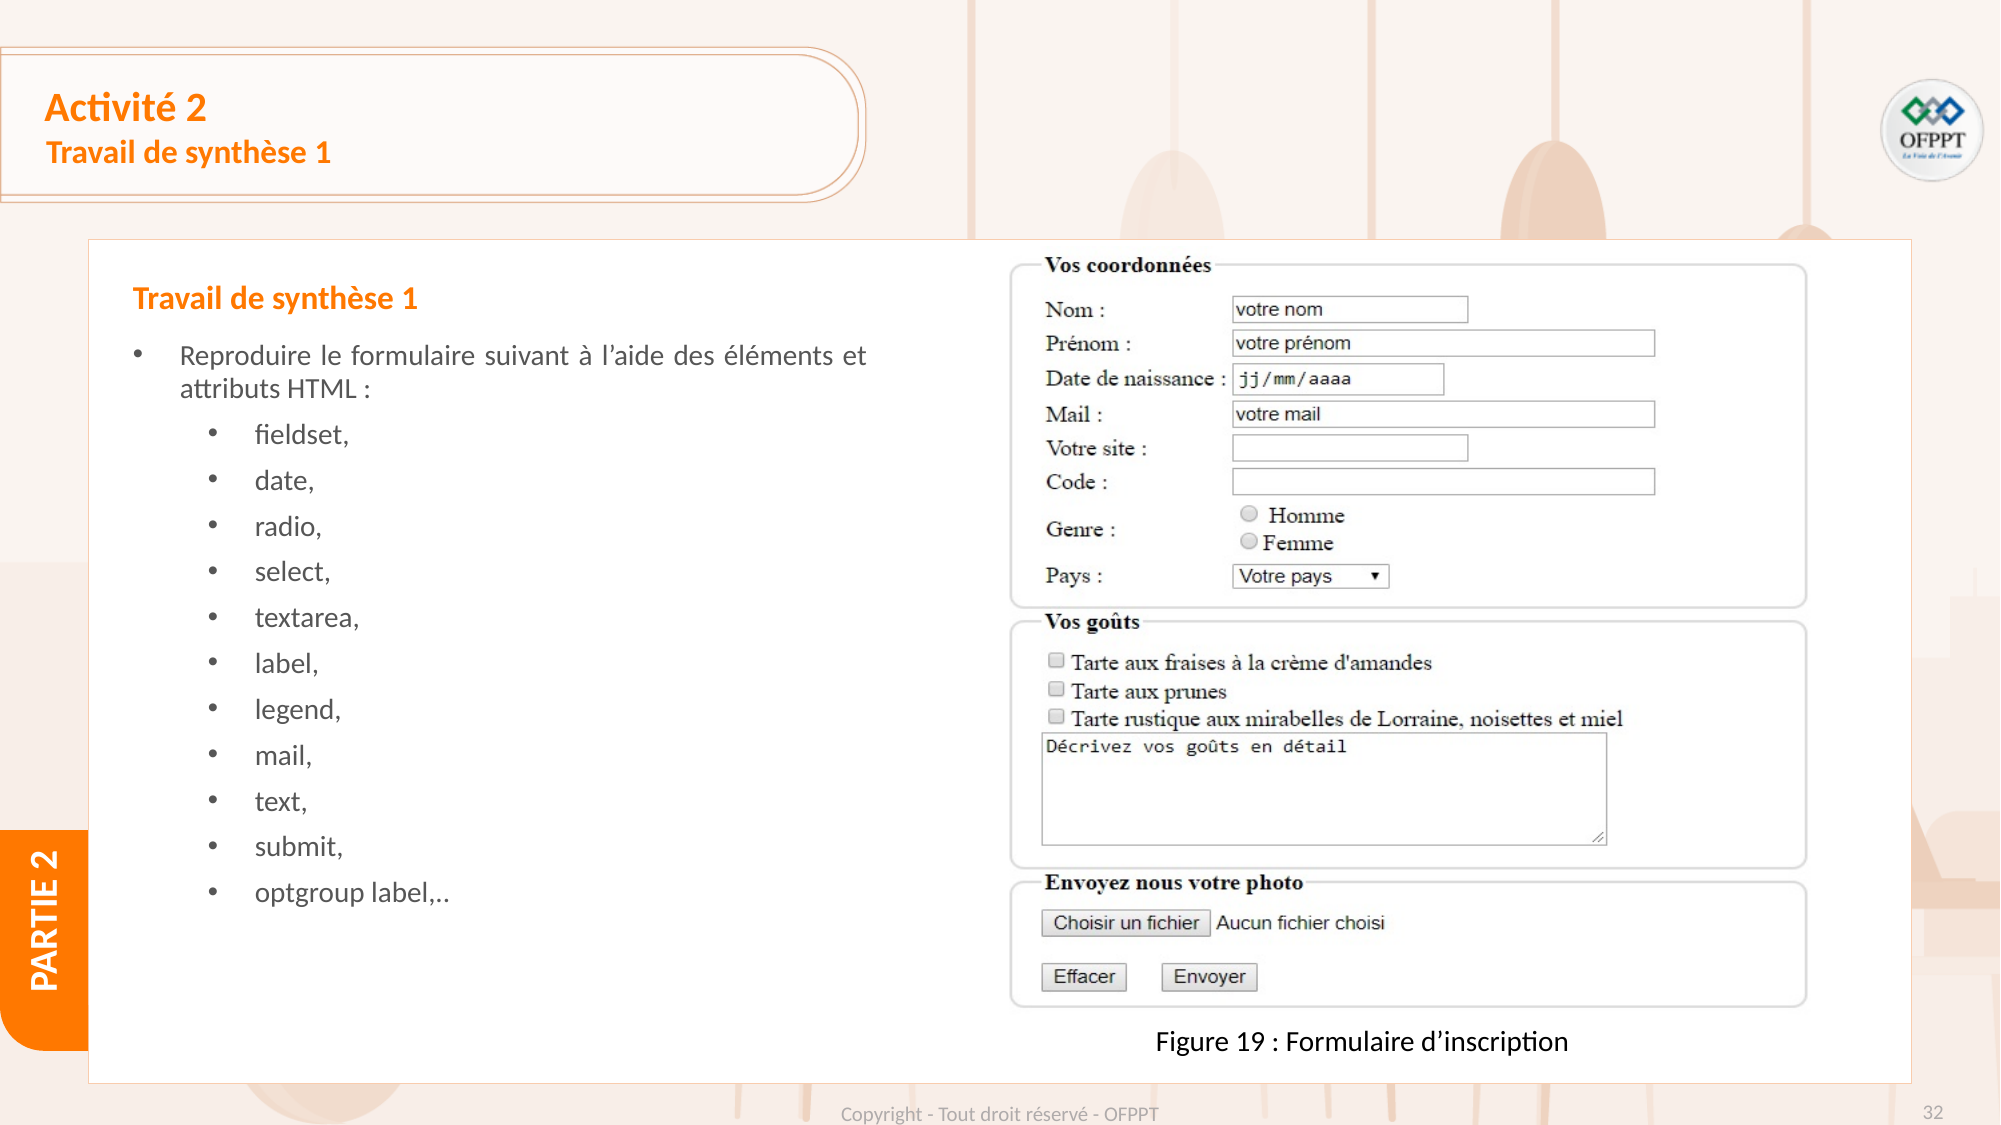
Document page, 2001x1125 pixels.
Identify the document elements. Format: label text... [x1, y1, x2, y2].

text_box Figure 19 : Formulaire d’inscription [1086, 1018, 1639, 1065]
title Activité 2 [29, 74, 863, 143]
list Reproduire le formulaire suivant à l’aide des éléments et attributs HTML : fieldset, date, radio, select, textarea, label, legend, mail, text, submit, optgroup label,.. [118, 330, 883, 1018]
picture [999, 246, 1826, 1018]
list Travail de synthèse 1 [31, 127, 863, 201]
picture [1876, 75, 1989, 186]
list Travail de synthèse 1 [118, 275, 883, 328]
